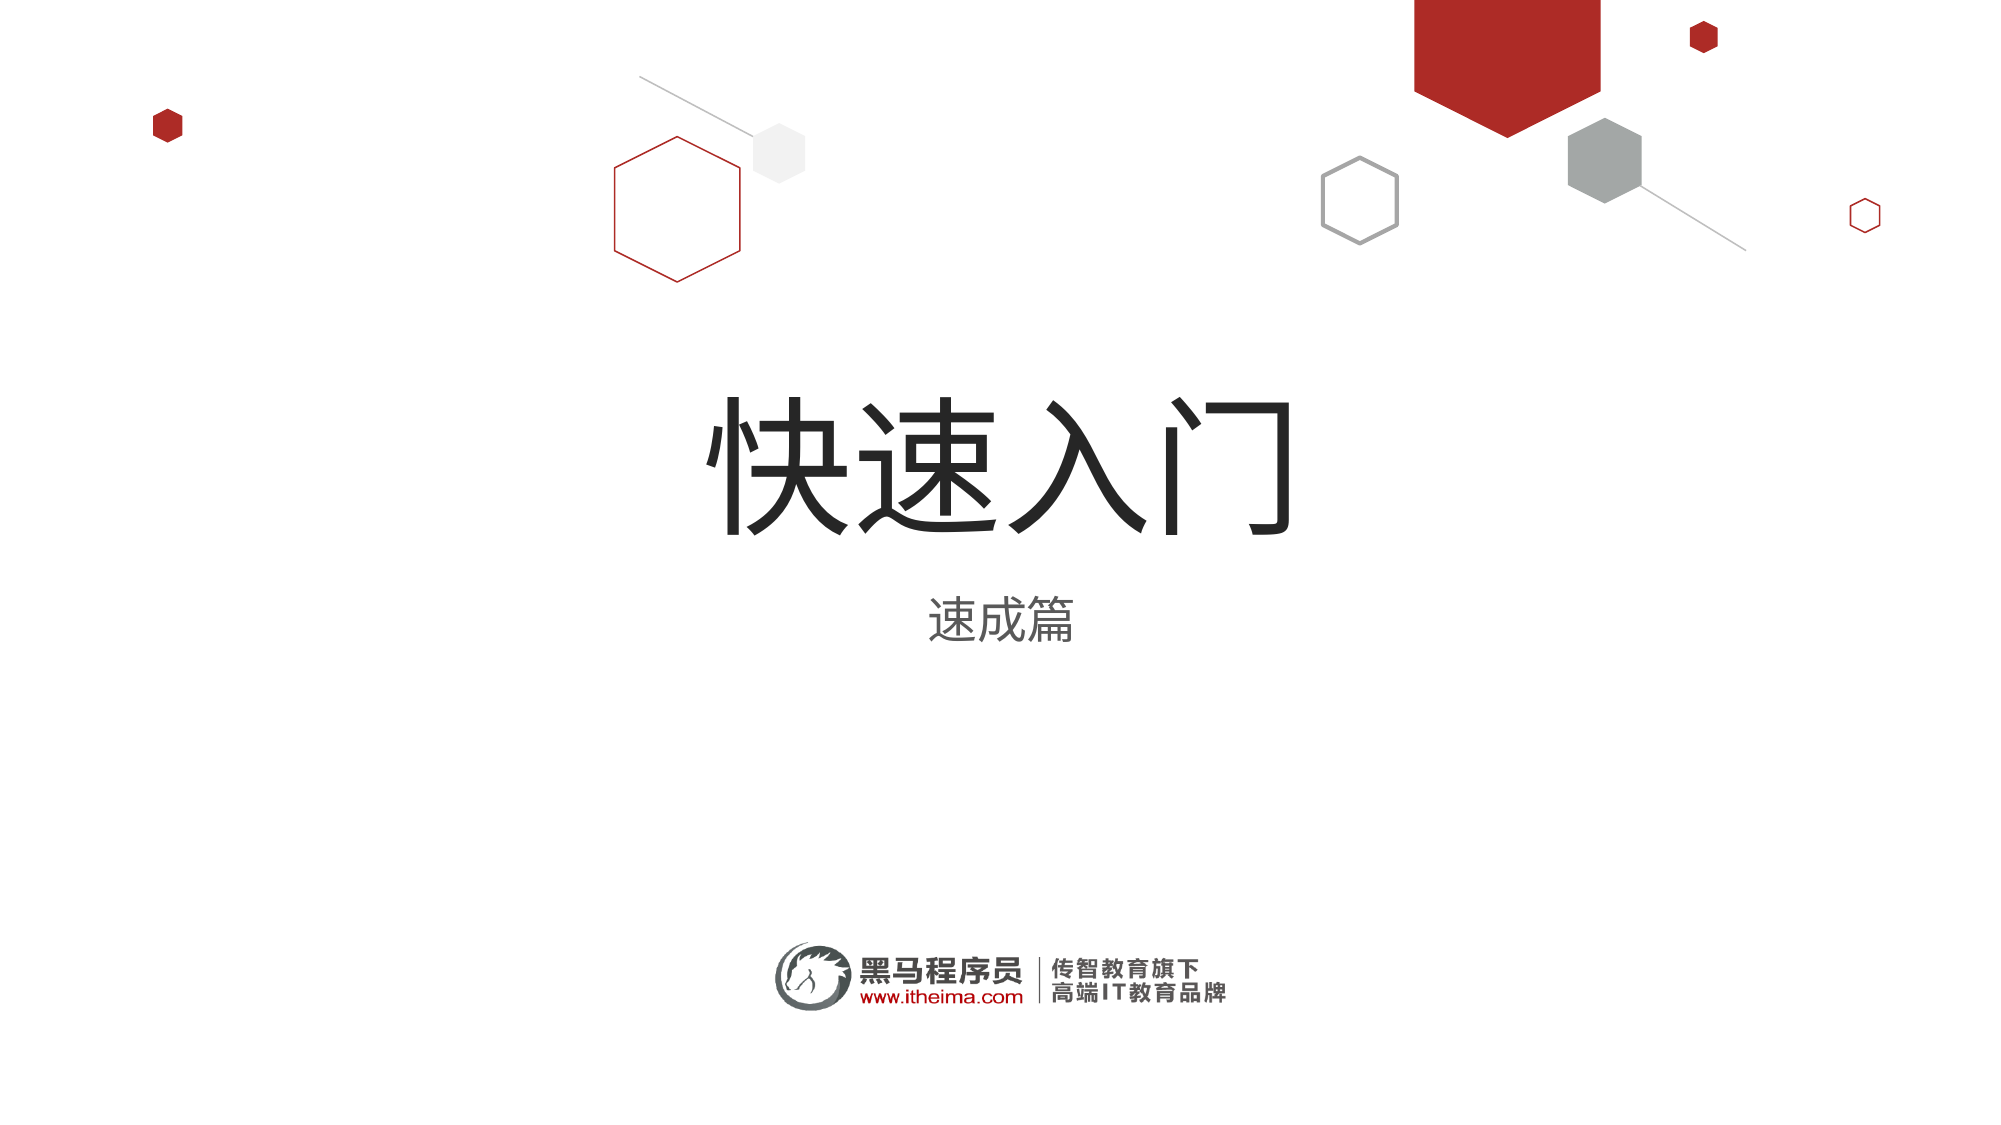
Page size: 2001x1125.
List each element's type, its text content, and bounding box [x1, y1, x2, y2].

list 速成篇 [137, 566, 1867, 671]
title 快速入门 [137, 368, 1867, 559]
picture [774, 939, 1226, 1013]
